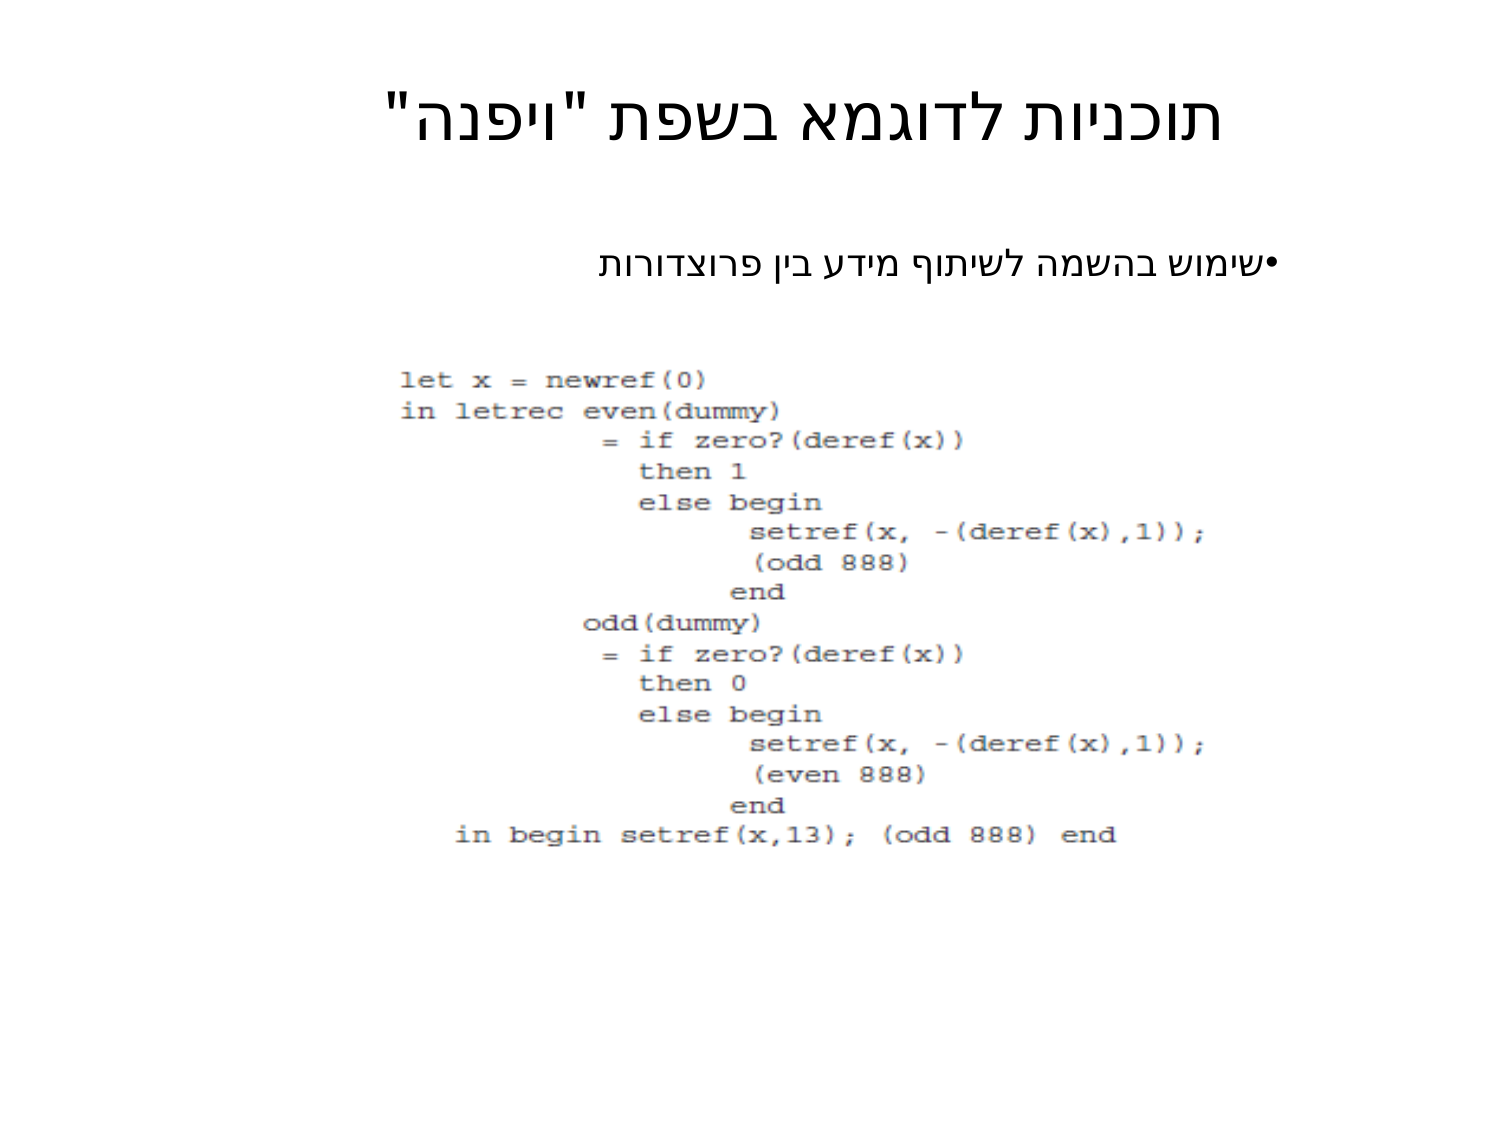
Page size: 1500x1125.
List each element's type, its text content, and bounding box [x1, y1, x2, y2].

text_box שימוש בהשמה לשיתוף מידע בין פרוצדורות [419, 231, 1294, 292]
picture [336, 355, 1294, 870]
text_box תוכניות לדוגמא בשפת "ויפנה" [230, 66, 1376, 161]
